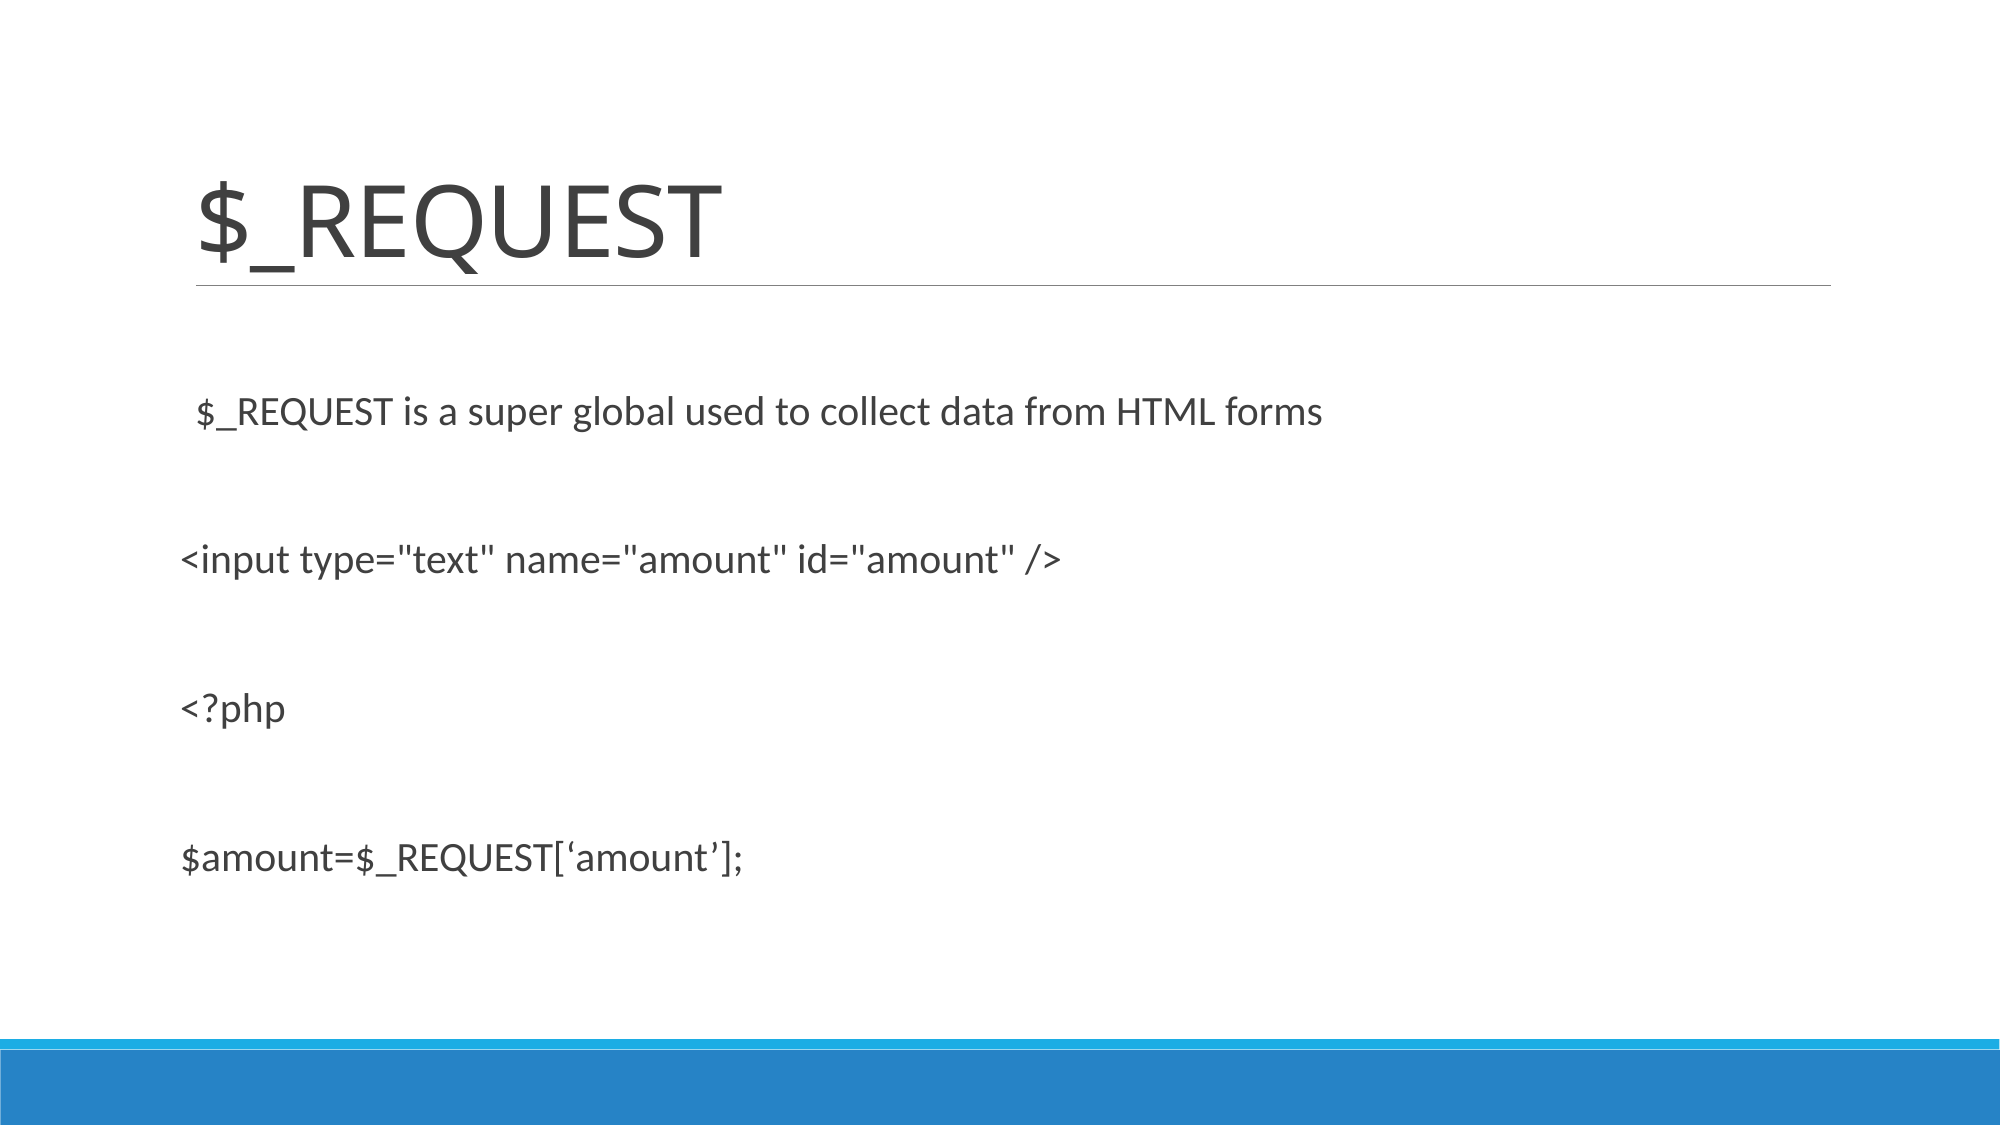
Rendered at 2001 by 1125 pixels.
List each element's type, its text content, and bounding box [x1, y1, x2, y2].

list $_REQUEST is a super global used to collect data from HTML forms <input type="text" name="amount" id="amount" /> <?php $amount=$_REQUEST[‘amount’]; [180, 302, 1830, 963]
title $_REQUEST [180, 47, 1830, 285]
